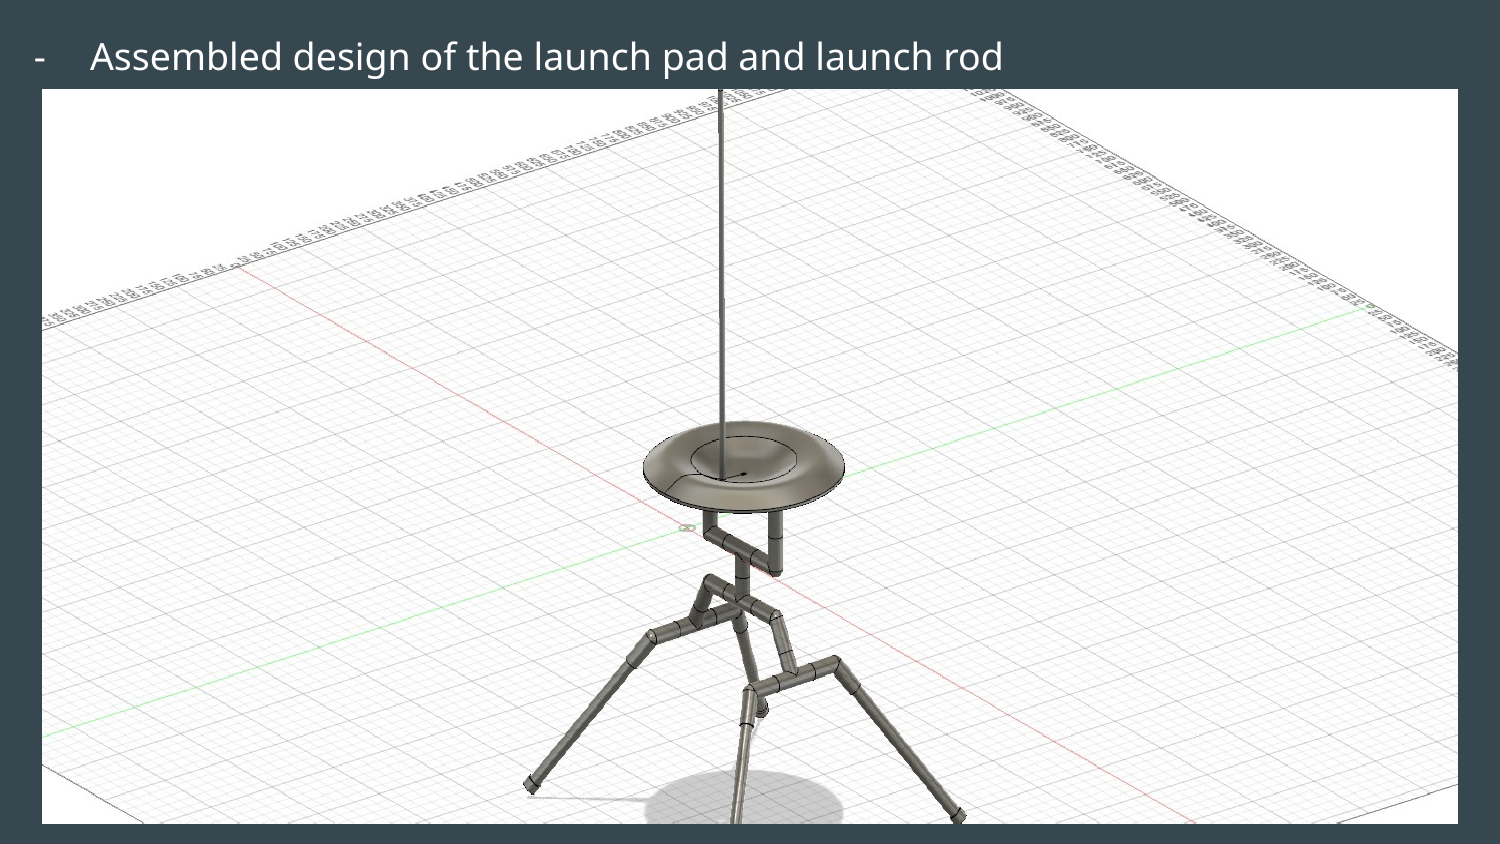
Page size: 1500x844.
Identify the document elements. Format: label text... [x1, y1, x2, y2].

title Assembled design of the launch pad and launch rod [0, 9, 1313, 102]
picture [42, 89, 1458, 824]
